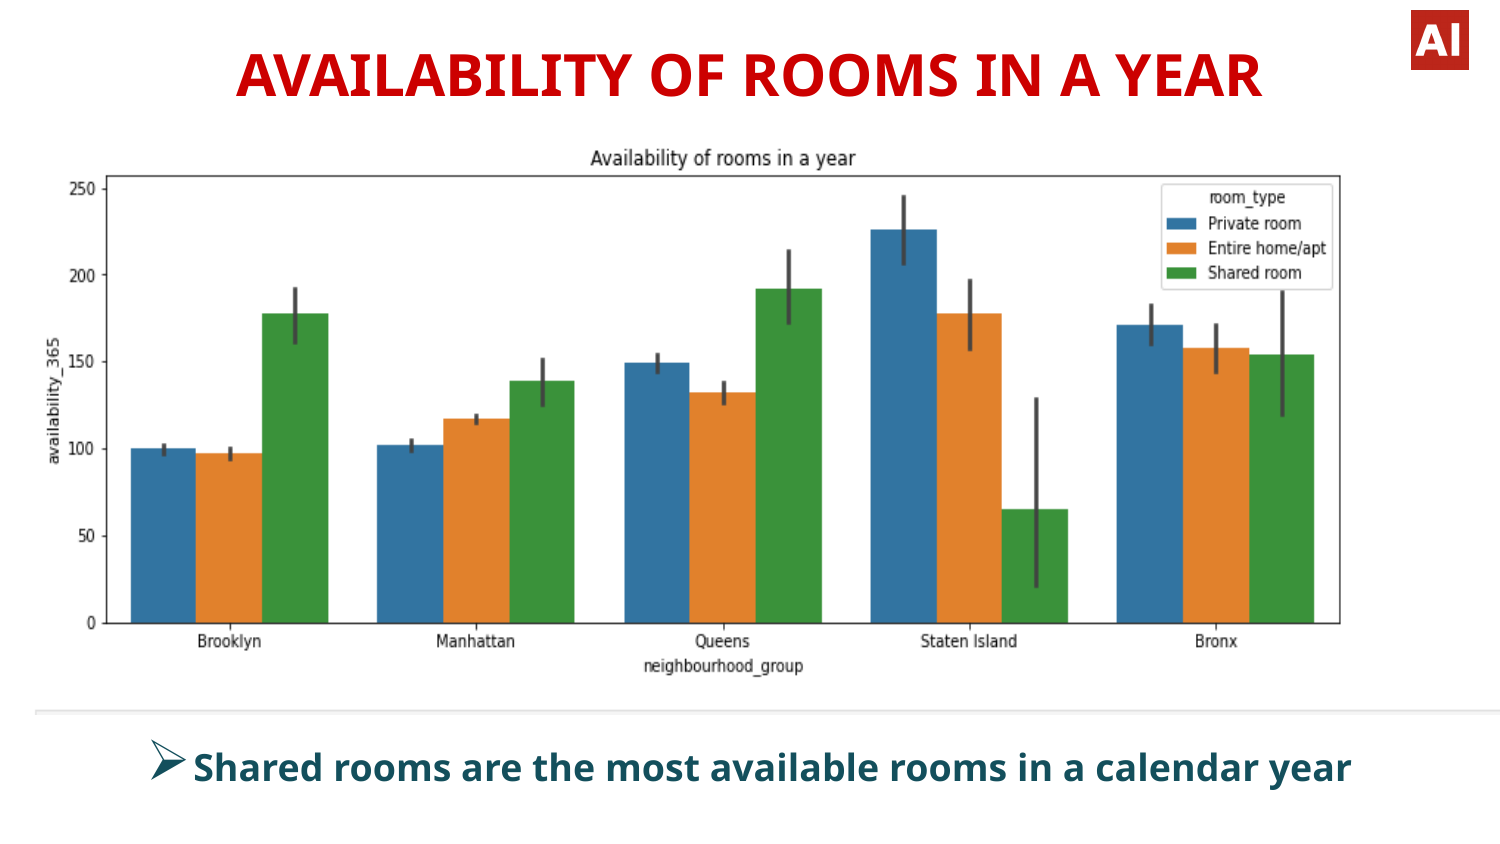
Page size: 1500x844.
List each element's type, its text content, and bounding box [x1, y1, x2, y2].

title AVAILABILITY OF ROOMS IN A YEAR [51, 23, 1449, 118]
picture [0, 140, 1500, 716]
text_box Shared rooms are the most available rooms in a calendar year [34, 736, 1466, 797]
picture [1411, 10, 1469, 70]
